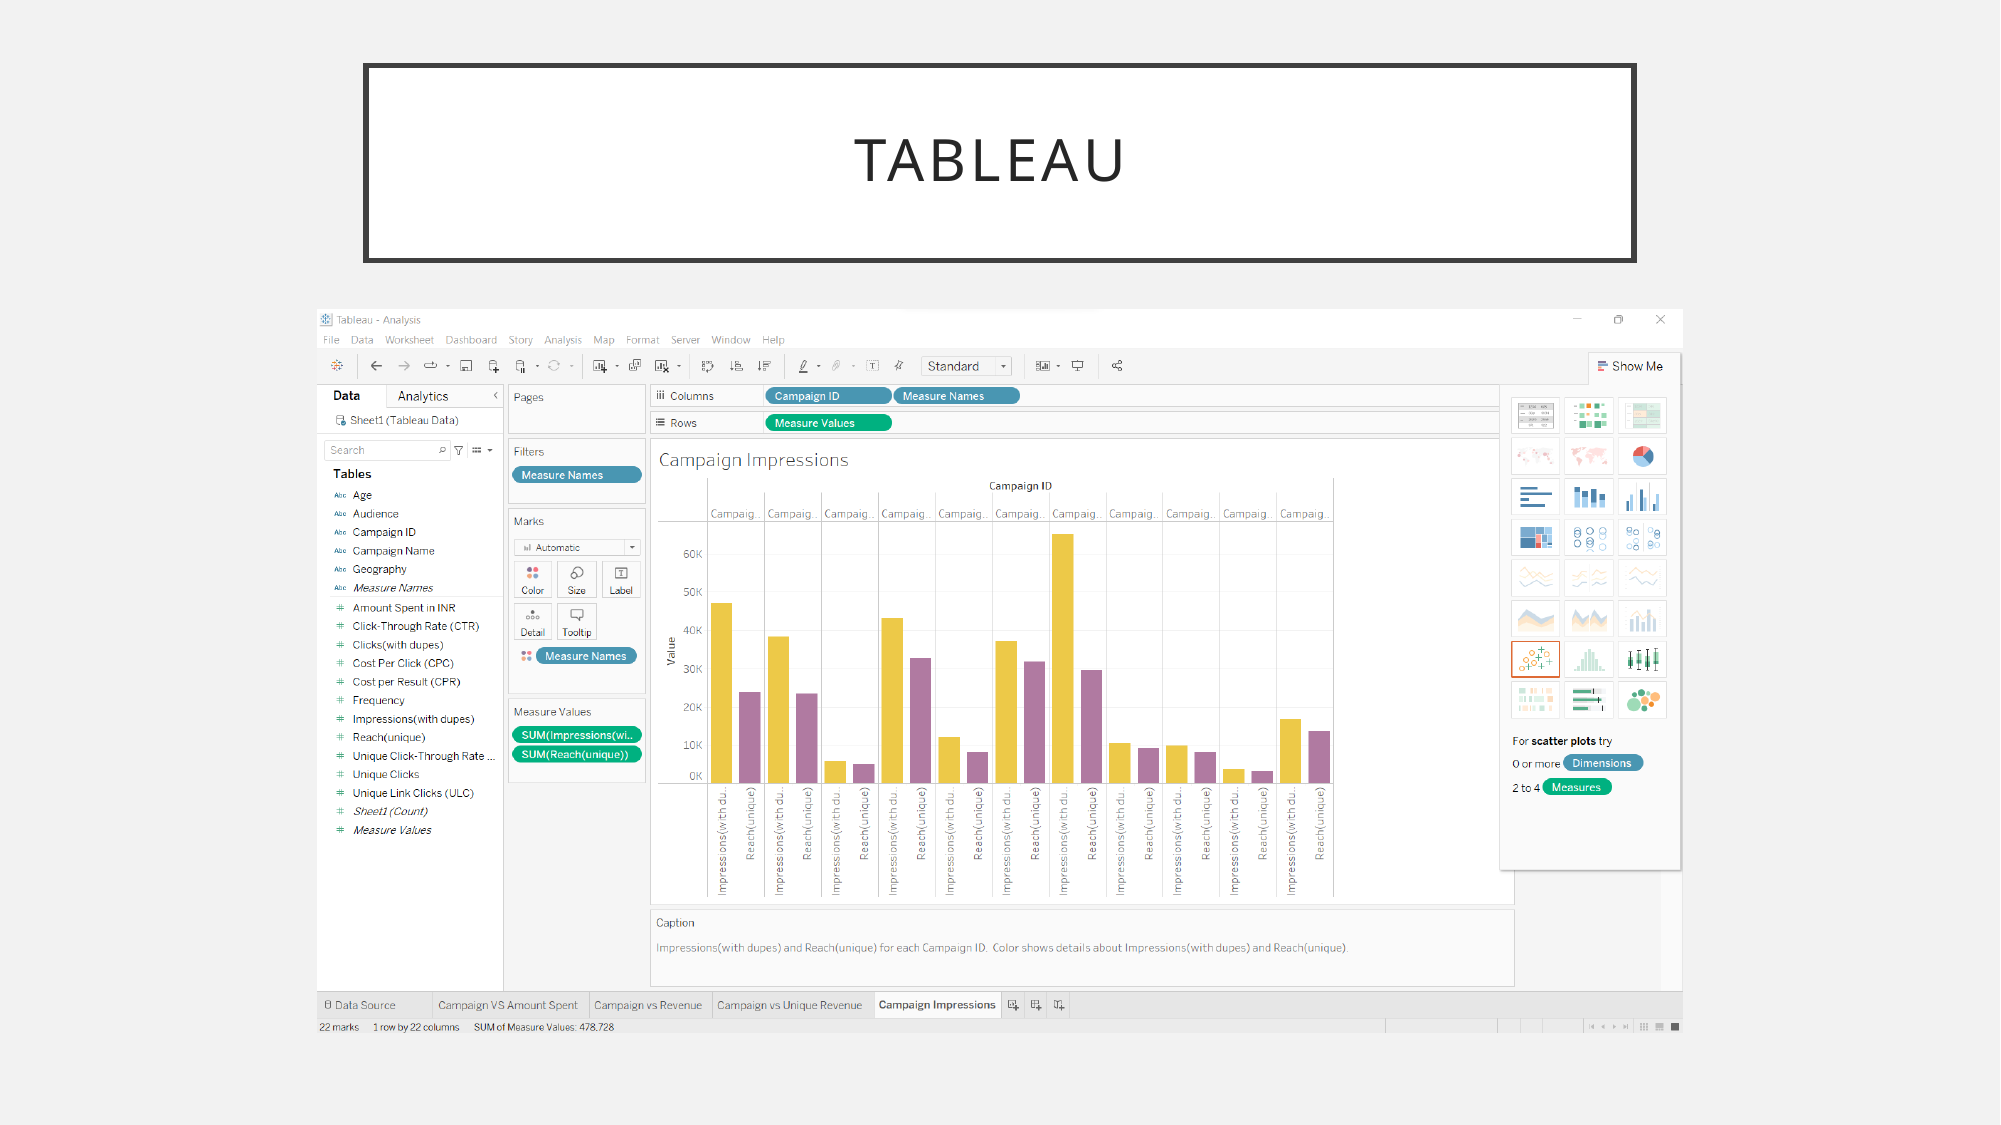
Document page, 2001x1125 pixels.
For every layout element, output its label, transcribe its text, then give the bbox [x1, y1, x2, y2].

title TABLEAU [363, 63, 1637, 263]
picture [317, 309, 1683, 1033]
